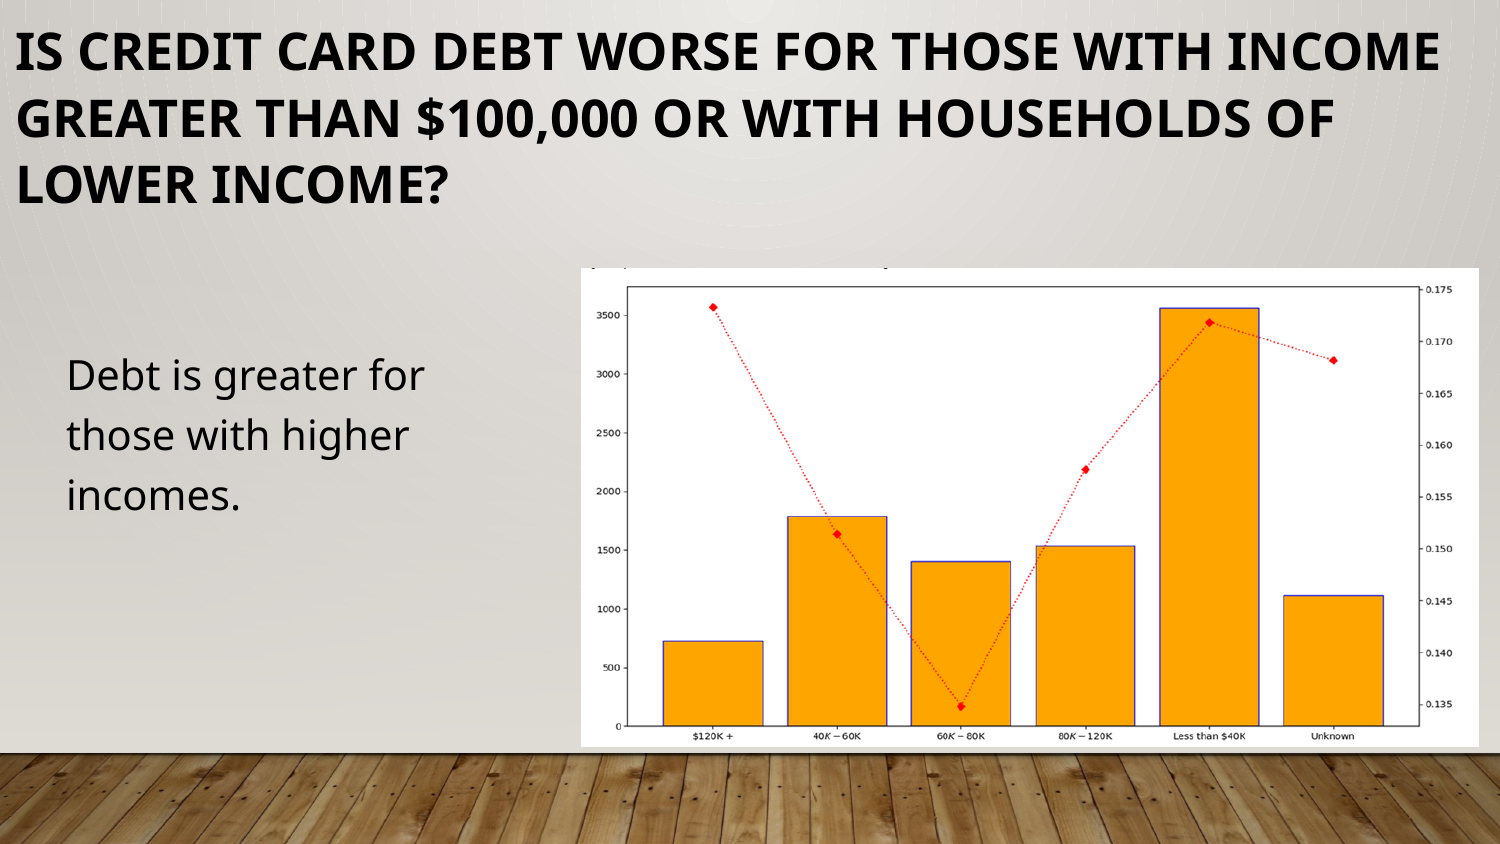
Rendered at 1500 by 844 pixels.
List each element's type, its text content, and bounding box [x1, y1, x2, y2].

picture [0, 753, 1500, 844]
list Debt is greater for those with higher incomes. [51, 323, 557, 528]
title Is credit card debt worse for those with income greater than $100,000 or with households of lower income? [0, 0, 1500, 234]
picture [581, 268, 1480, 747]
